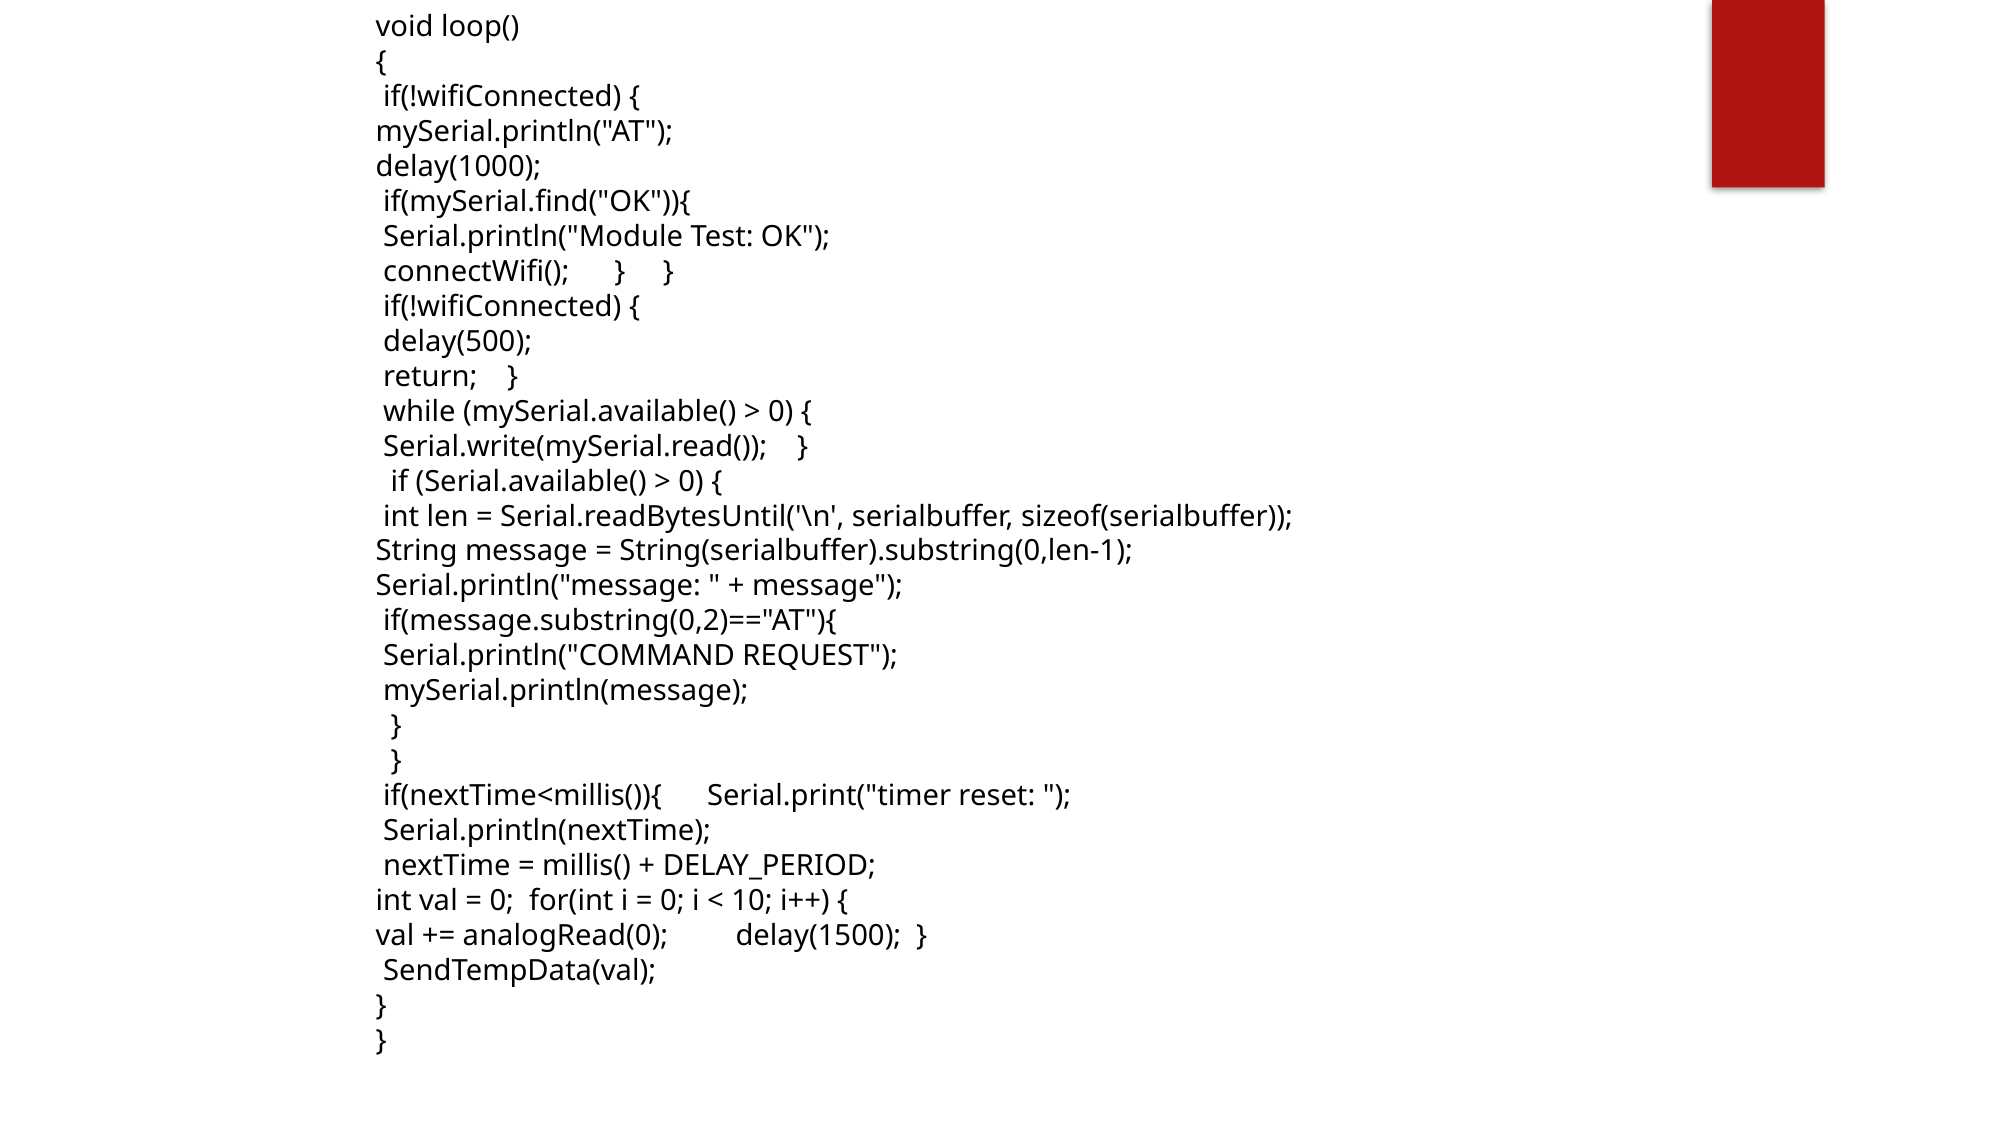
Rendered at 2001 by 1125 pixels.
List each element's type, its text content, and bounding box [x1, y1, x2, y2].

text_box void loop() { if(!wifiConnected) { mySerial.println("AT"); delay(1000); if(mySerial.find("OK")){ Serial.println("Module Test: OK"); connectWifi(); } } if(!wifiConnected) { delay(500); return; } while (mySerial.available() > 0) { Serial.write(mySerial.read()); } if (Serial.available() > 0) { int len = Serial.readBytesUntil('\n', serialbuffer, sizeof(serialbuffer)); String message = String(serialbuffer).substring(0,len-1); Serial.println("message: " + message"); if(message.substring(0,2)=="AT"){ Serial.println("COMMAND REQUEST"); mySerial.println(message); } } if(nextTime<millis()){ Serial.print("timer reset: "); Serial.println(nextTime); nextTime = millis() + DELAY_PERIOD; int val = 0; for(int i = 0; i < 10; i++) { val += analogRead(0); delay(1500); } SendTempData(val); } } [360, 0, 1361, 1099]
